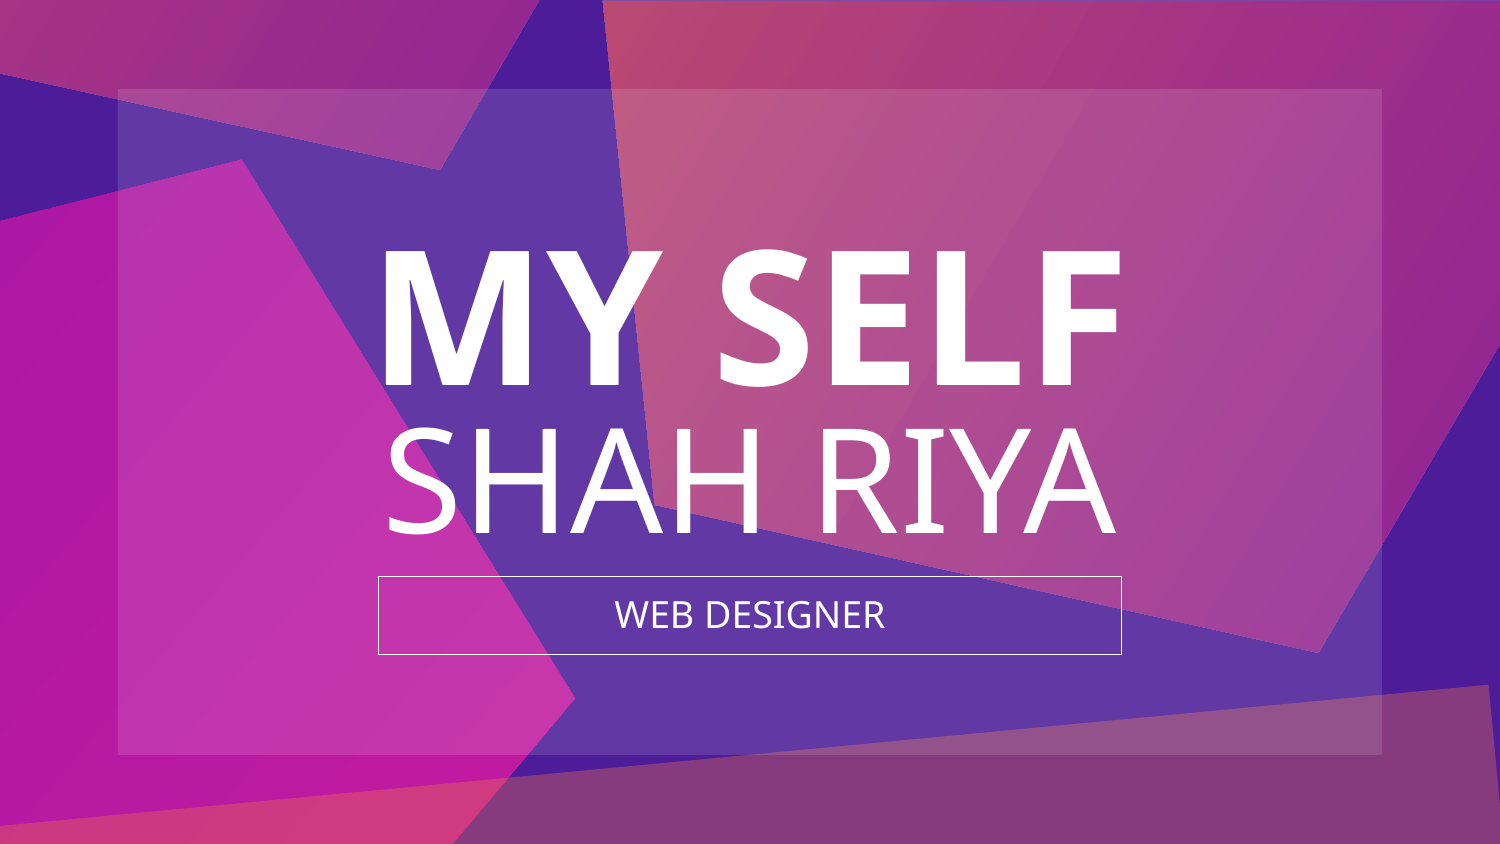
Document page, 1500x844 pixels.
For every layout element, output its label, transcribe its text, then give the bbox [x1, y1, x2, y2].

subtitle WEB DESIGNER [378, 576, 1122, 655]
title MY SELF SHAH RIYA [119, 189, 1381, 577]
